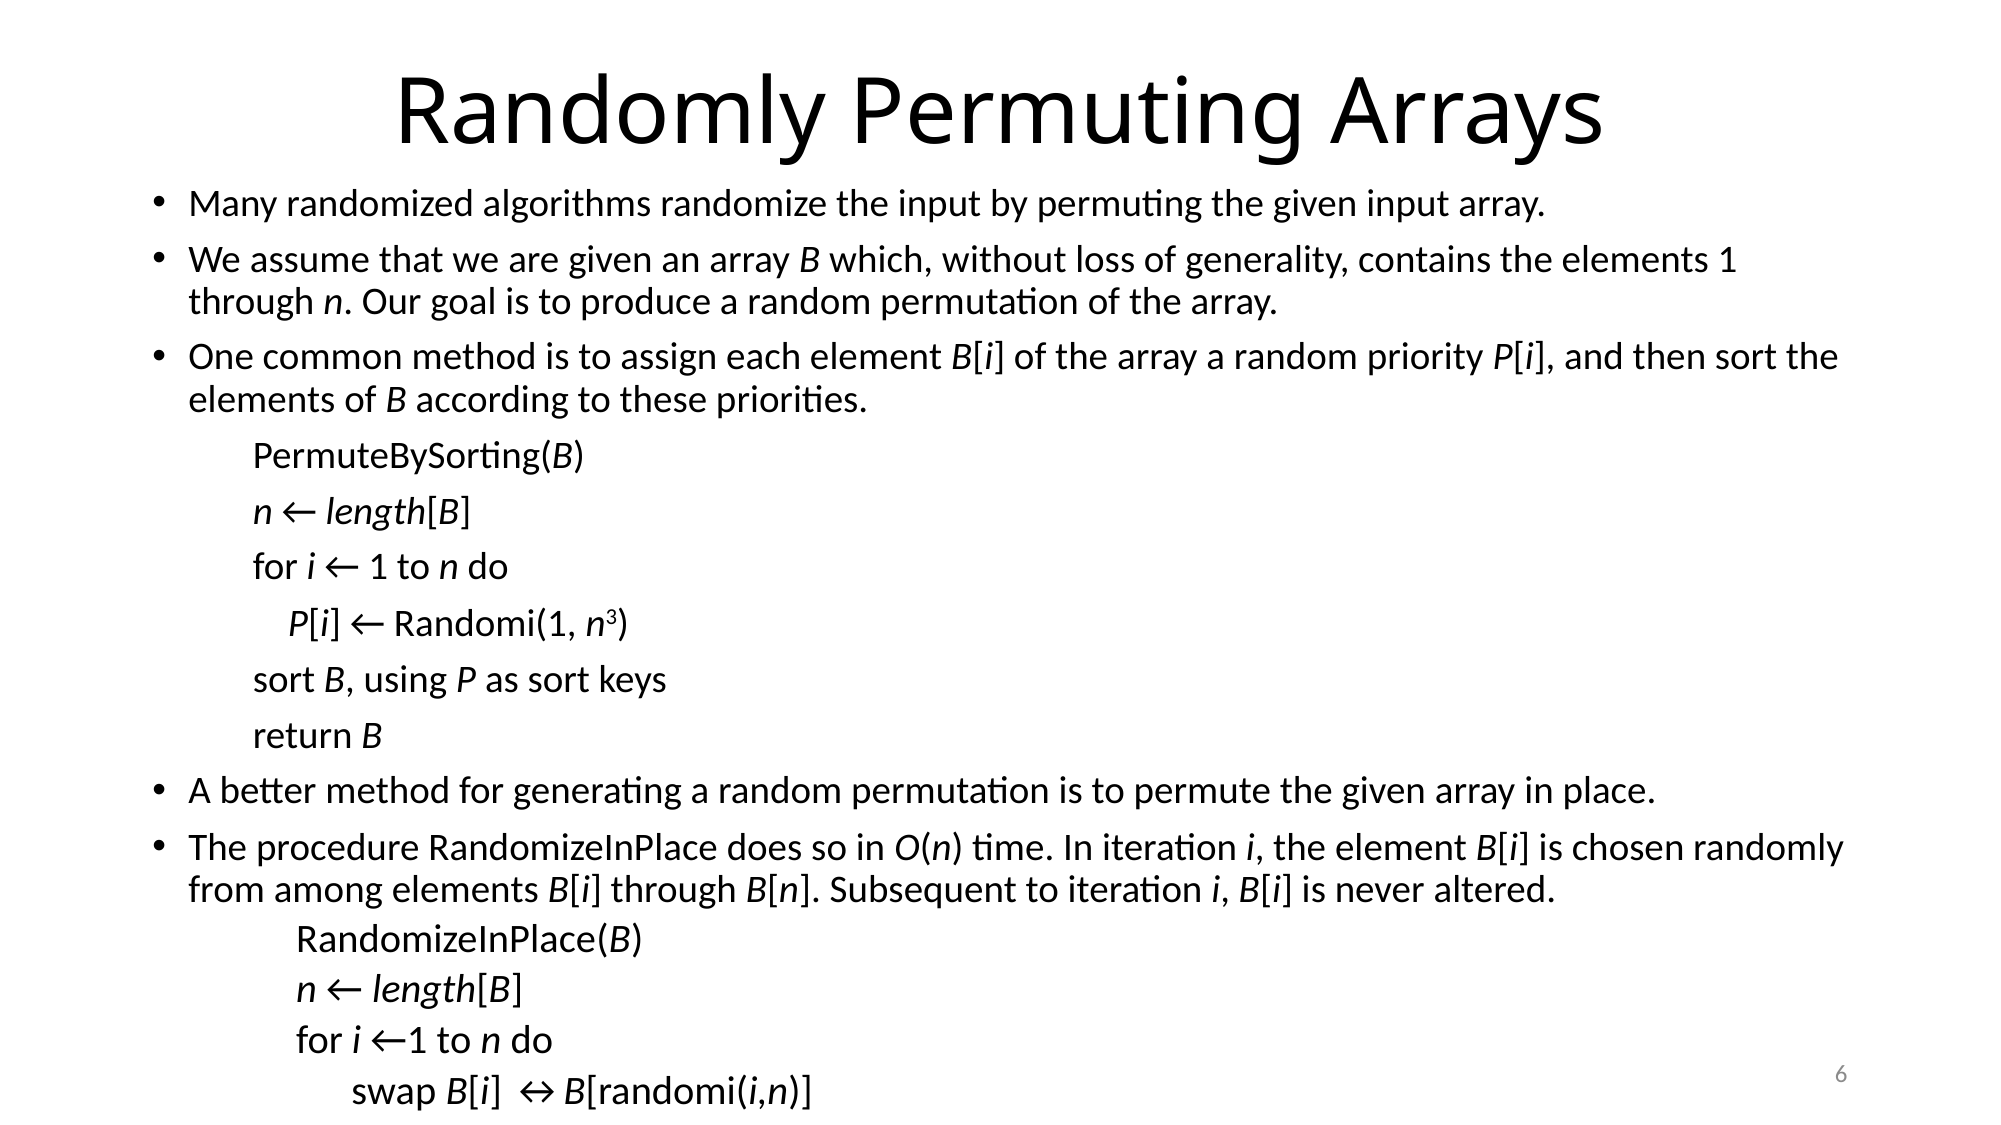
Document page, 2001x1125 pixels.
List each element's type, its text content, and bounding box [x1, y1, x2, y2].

list Many randomized algorithms randomize the input by permuting the given input array. We assume that we are given an array B which, without loss of generality, contains the elements 1 through n. Our goal is to produce a random permutation of the array. One common method is to assign each element B[i] of the array a random priority P[i], and then sort the elements of B according to these priorities. PermuteBySorting(B) n ← length[B] for i ← 1 to n do P[i] ← Randomi(1, n3) sort B, using P as sort keys return B A better method for generating a random permutation is to permute the given array in place. The procedure RandomizeInPlace does so in O(n) time. In iteration i, the element B[i] is chosen randomly from among elements B[i] through B[n]. Subsequent to iteration i, B[i] is never altered. RandomizeInPlace(B) n ← length[B] for i ←1 to n do swap B[i] ↔B[randomi(i,n)] [137, 174, 1863, 1125]
slide_number 6 [1412, 1042, 1863, 1103]
title Randomly Permuting Arrays [137, 59, 1863, 174]
